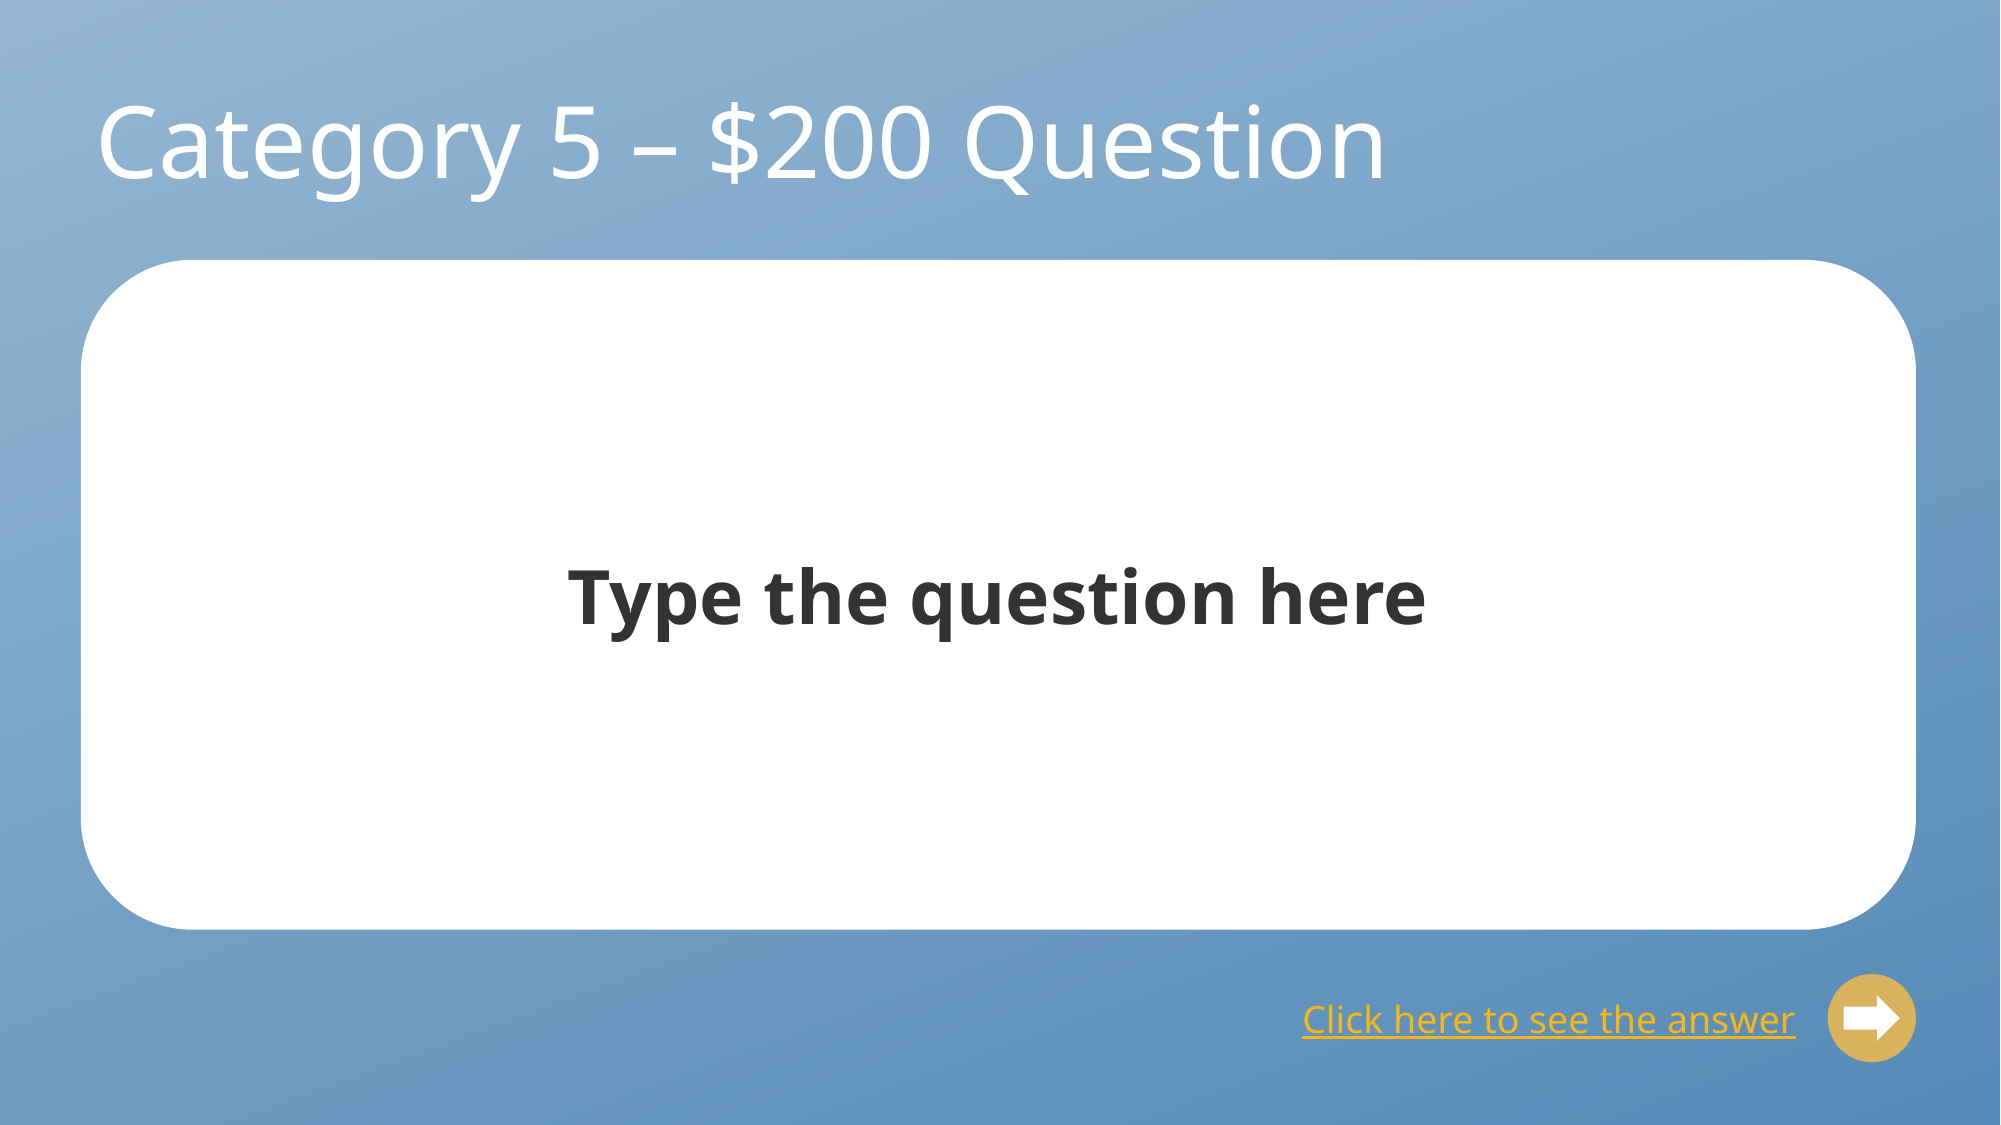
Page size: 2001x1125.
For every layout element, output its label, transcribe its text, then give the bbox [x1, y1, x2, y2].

title Category 5 – $200 Question [80, 37, 1806, 255]
text_box Type the question here [79, 258, 1917, 931]
text_box Click here to see the answer [1230, 988, 1811, 1055]
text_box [1827, 973, 1916, 1063]
